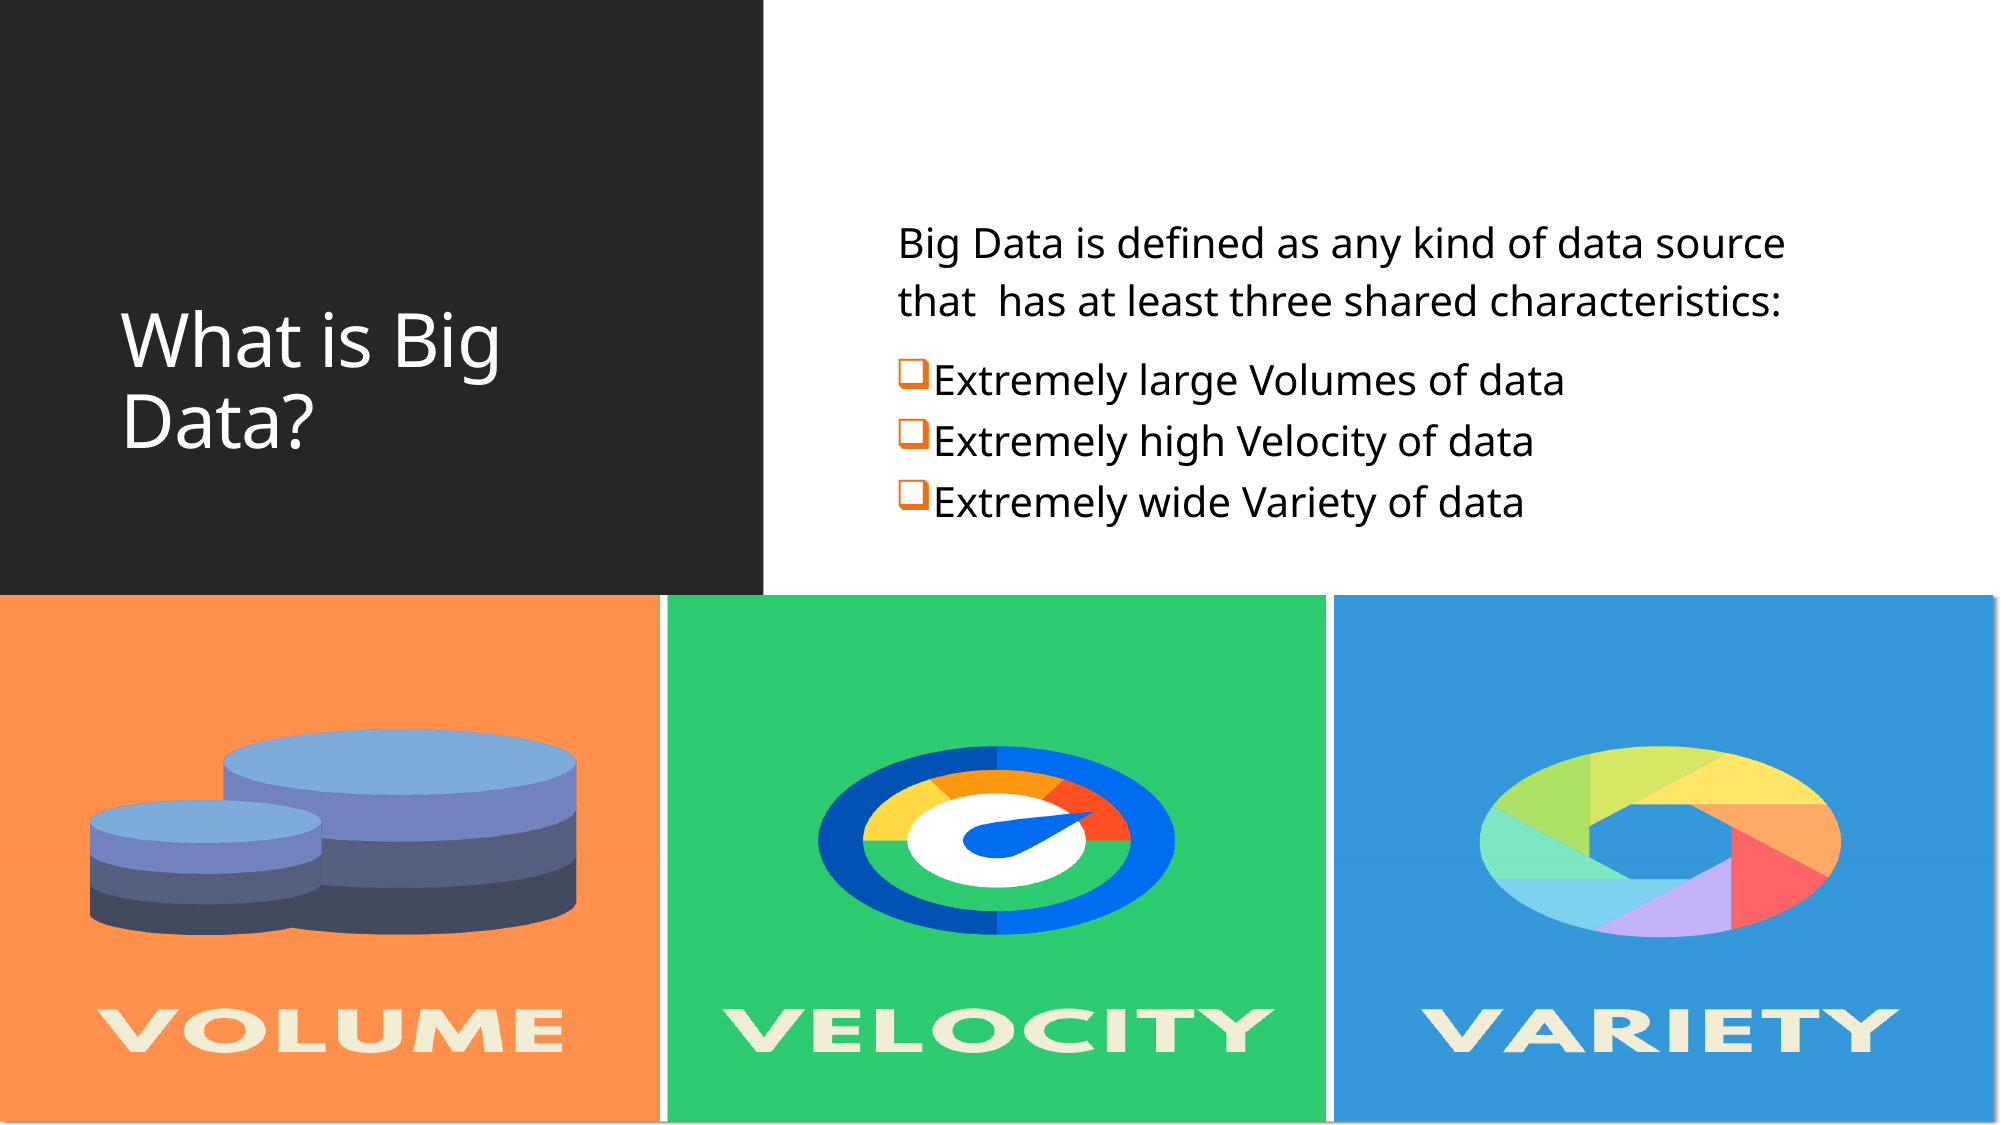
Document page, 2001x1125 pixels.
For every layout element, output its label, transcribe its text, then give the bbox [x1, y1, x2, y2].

title What is Big Data? [105, 128, 683, 473]
picture [0, 594, 2000, 1125]
list Big Data is defined as any kind of data source that has at least three shared characteristics: Extremely large Volumes of data Extremely high Velocity of data Extremely wide Variety of data [895, 133, 1868, 591]
